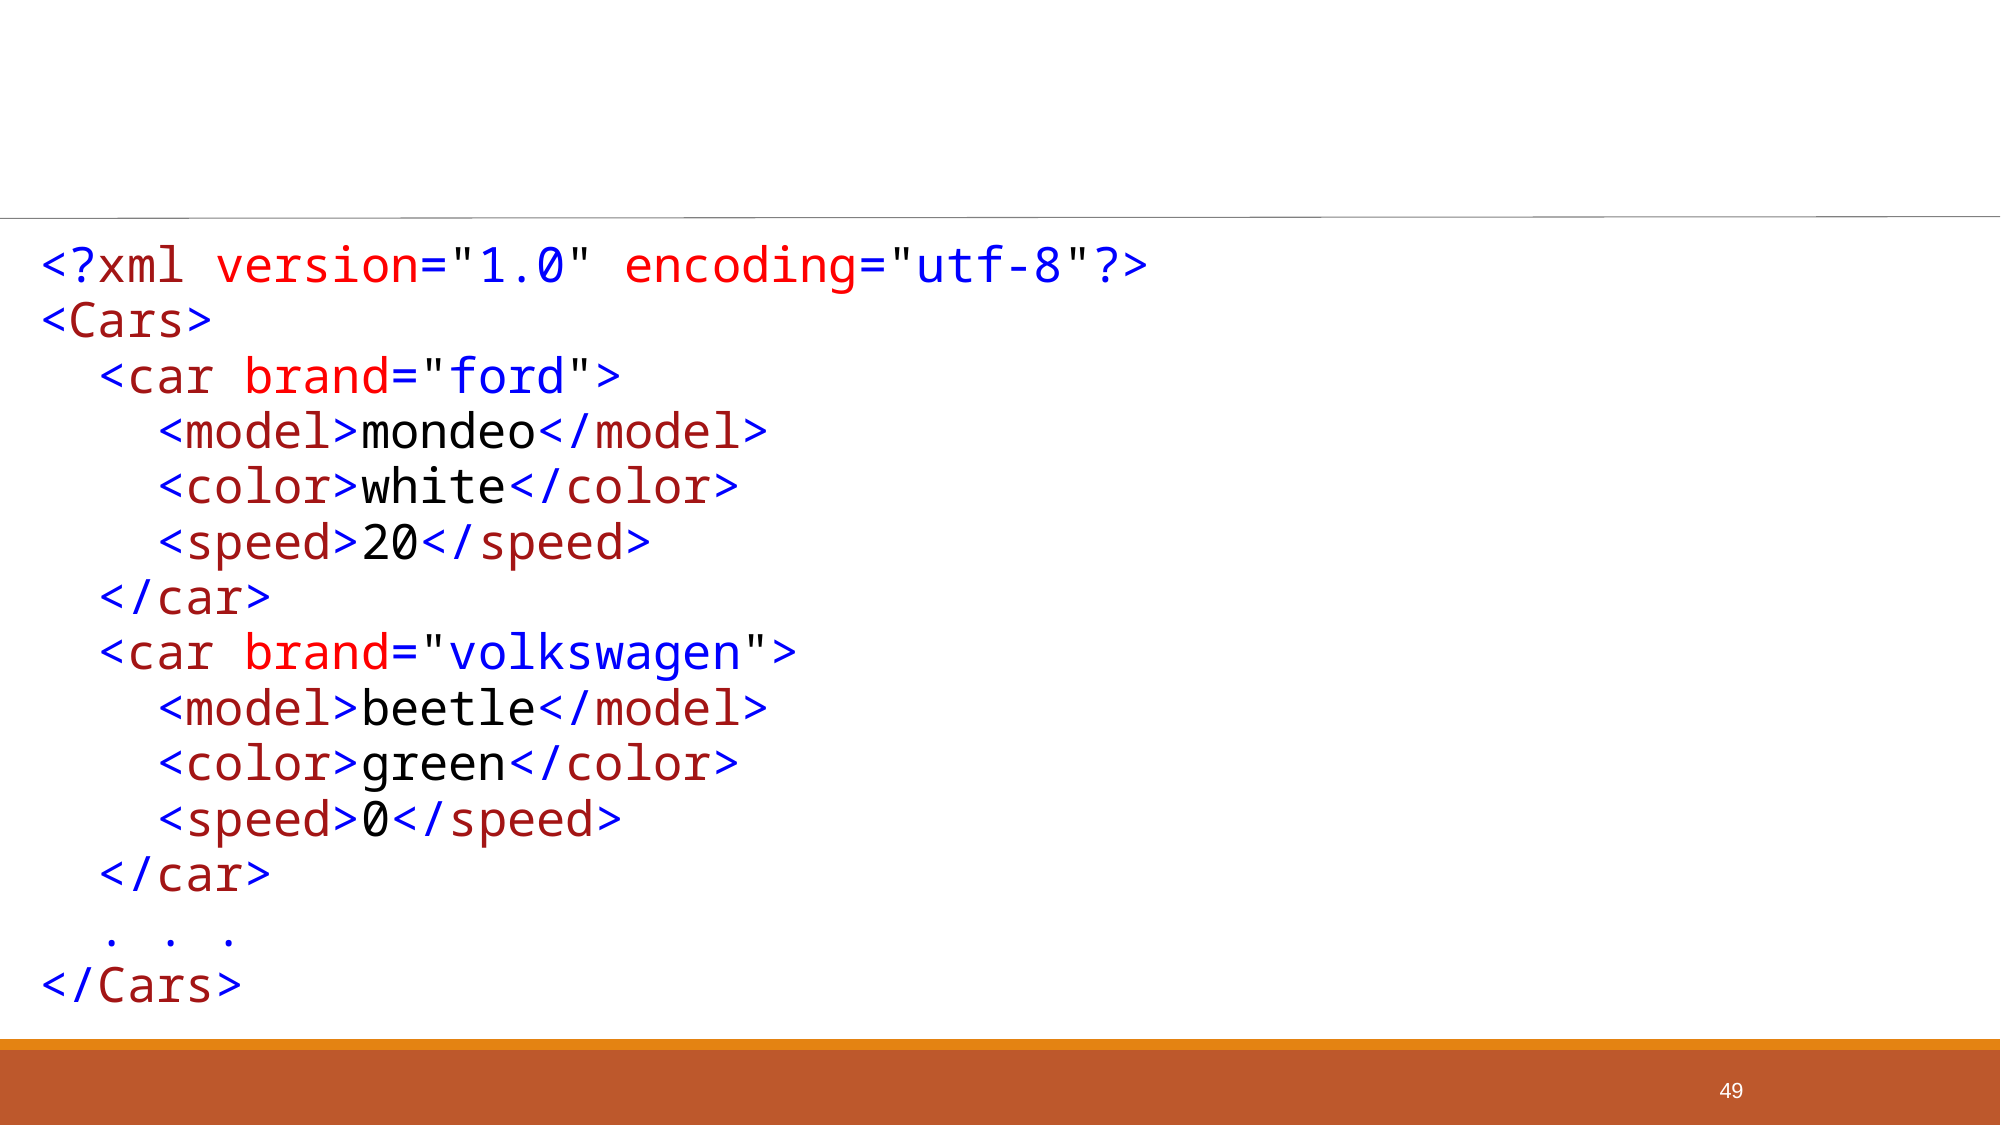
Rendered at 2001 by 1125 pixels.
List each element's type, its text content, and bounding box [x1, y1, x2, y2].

list <?xml version="1.0" encoding="utf-8"?> <Cars> <car brand="ford"> <model>mondeo</model> <color>white</color> <speed>20</speed> </car> <car brand="volkswagen"> <model>beetle</model> <color>green</color> <speed>0</speed> </car> . . . </Cars> [32, 233, 1967, 1025]
slide_number 49 [1624, 1059, 1840, 1120]
